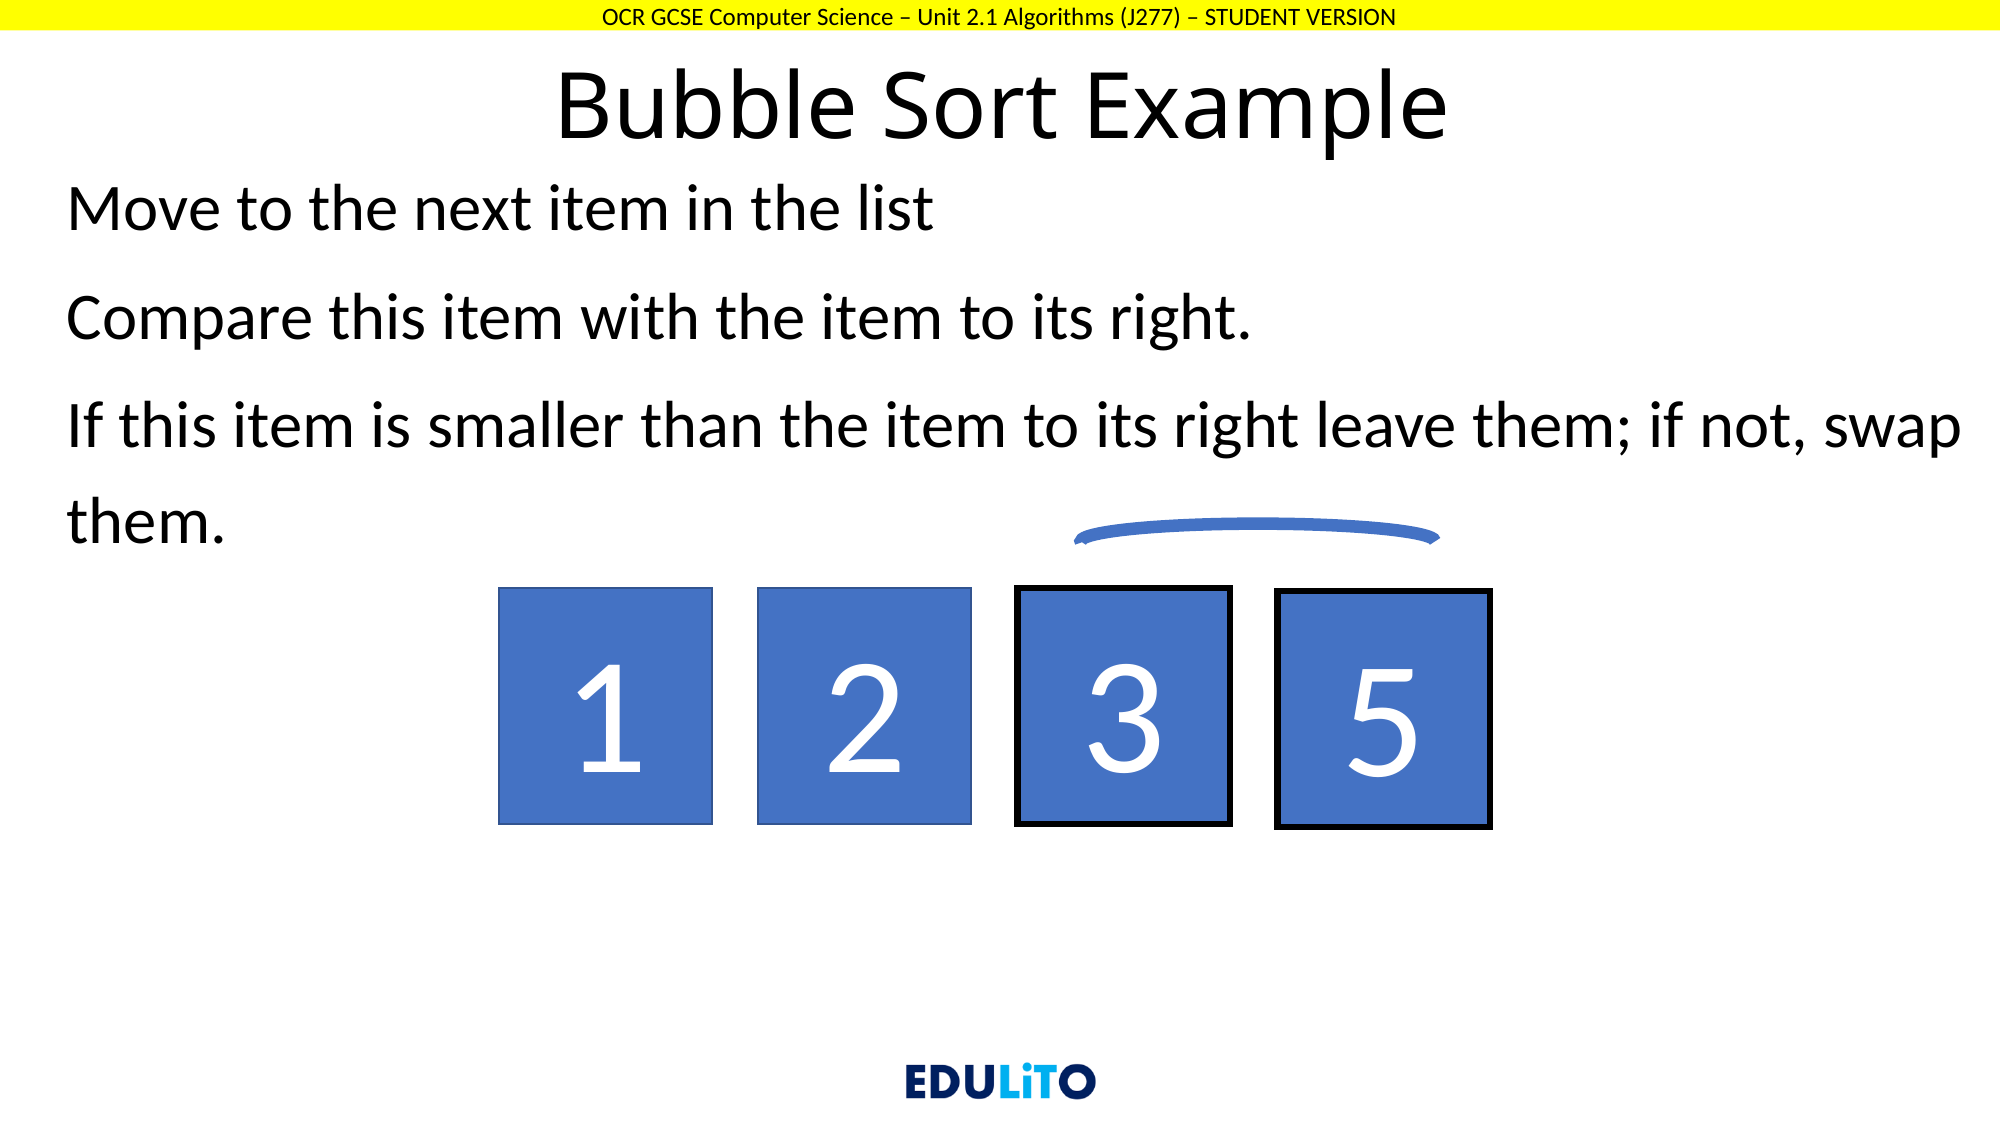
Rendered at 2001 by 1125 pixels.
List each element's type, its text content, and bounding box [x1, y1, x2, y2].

text_box [1080, 523, 1436, 543]
text_box 3 [1016, 587, 1231, 825]
text_box 2 [757, 587, 972, 825]
text_box Move to the next item in the list Compare this item with the item to its right. If this item is smaller than the item to its right leave them; if not, swap them. [52, 140, 1981, 565]
text_box 5 [1276, 590, 1491, 828]
title Bubble Sort Example [355, 0, 1650, 140]
picture [901, 1058, 1099, 1105]
text_box 1 [498, 587, 713, 825]
